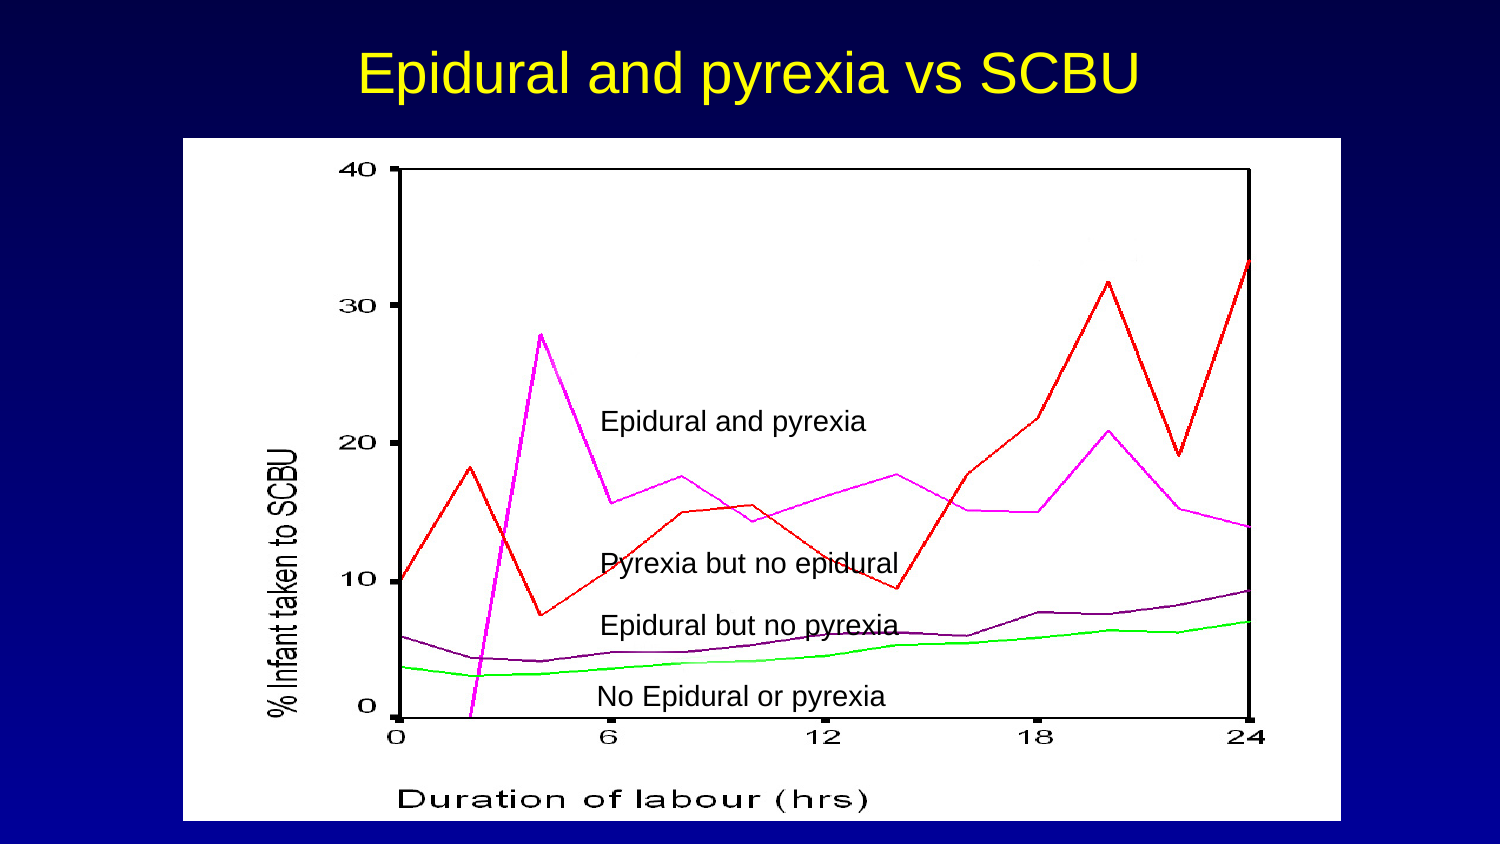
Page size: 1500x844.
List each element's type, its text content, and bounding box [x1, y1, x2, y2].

picture [182, 138, 1341, 821]
title Epidural and pyrexia vs SCBU [112, 0, 1388, 141]
